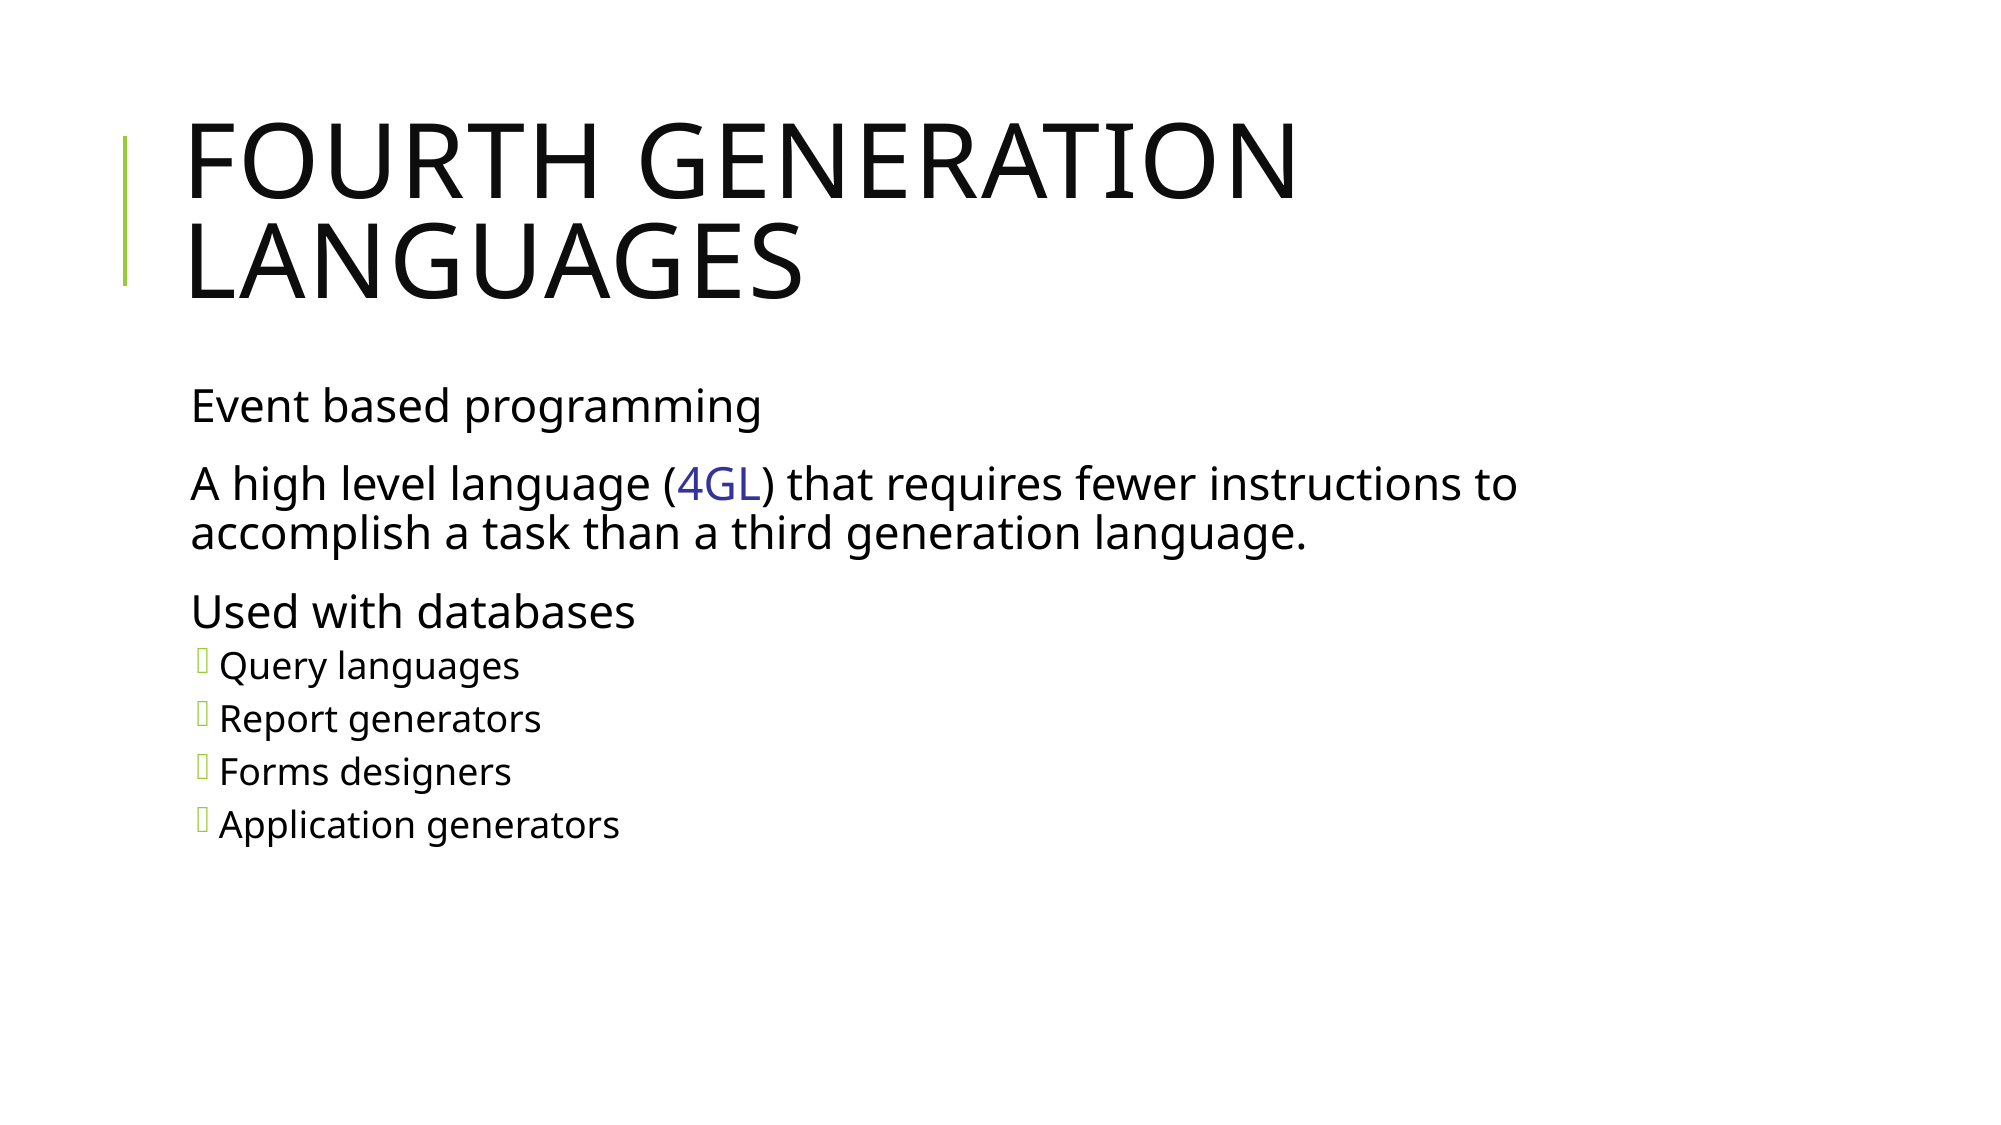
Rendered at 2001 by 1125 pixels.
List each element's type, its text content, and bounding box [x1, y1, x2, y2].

title Fourth Generation Languages [168, 96, 1763, 342]
list Event based programming A high level language (4GL) that requires fewer instructions to accomplish a task than a third generation language. Used with databases Query languages Report generators Forms designers Application generators [168, 375, 1763, 1035]
